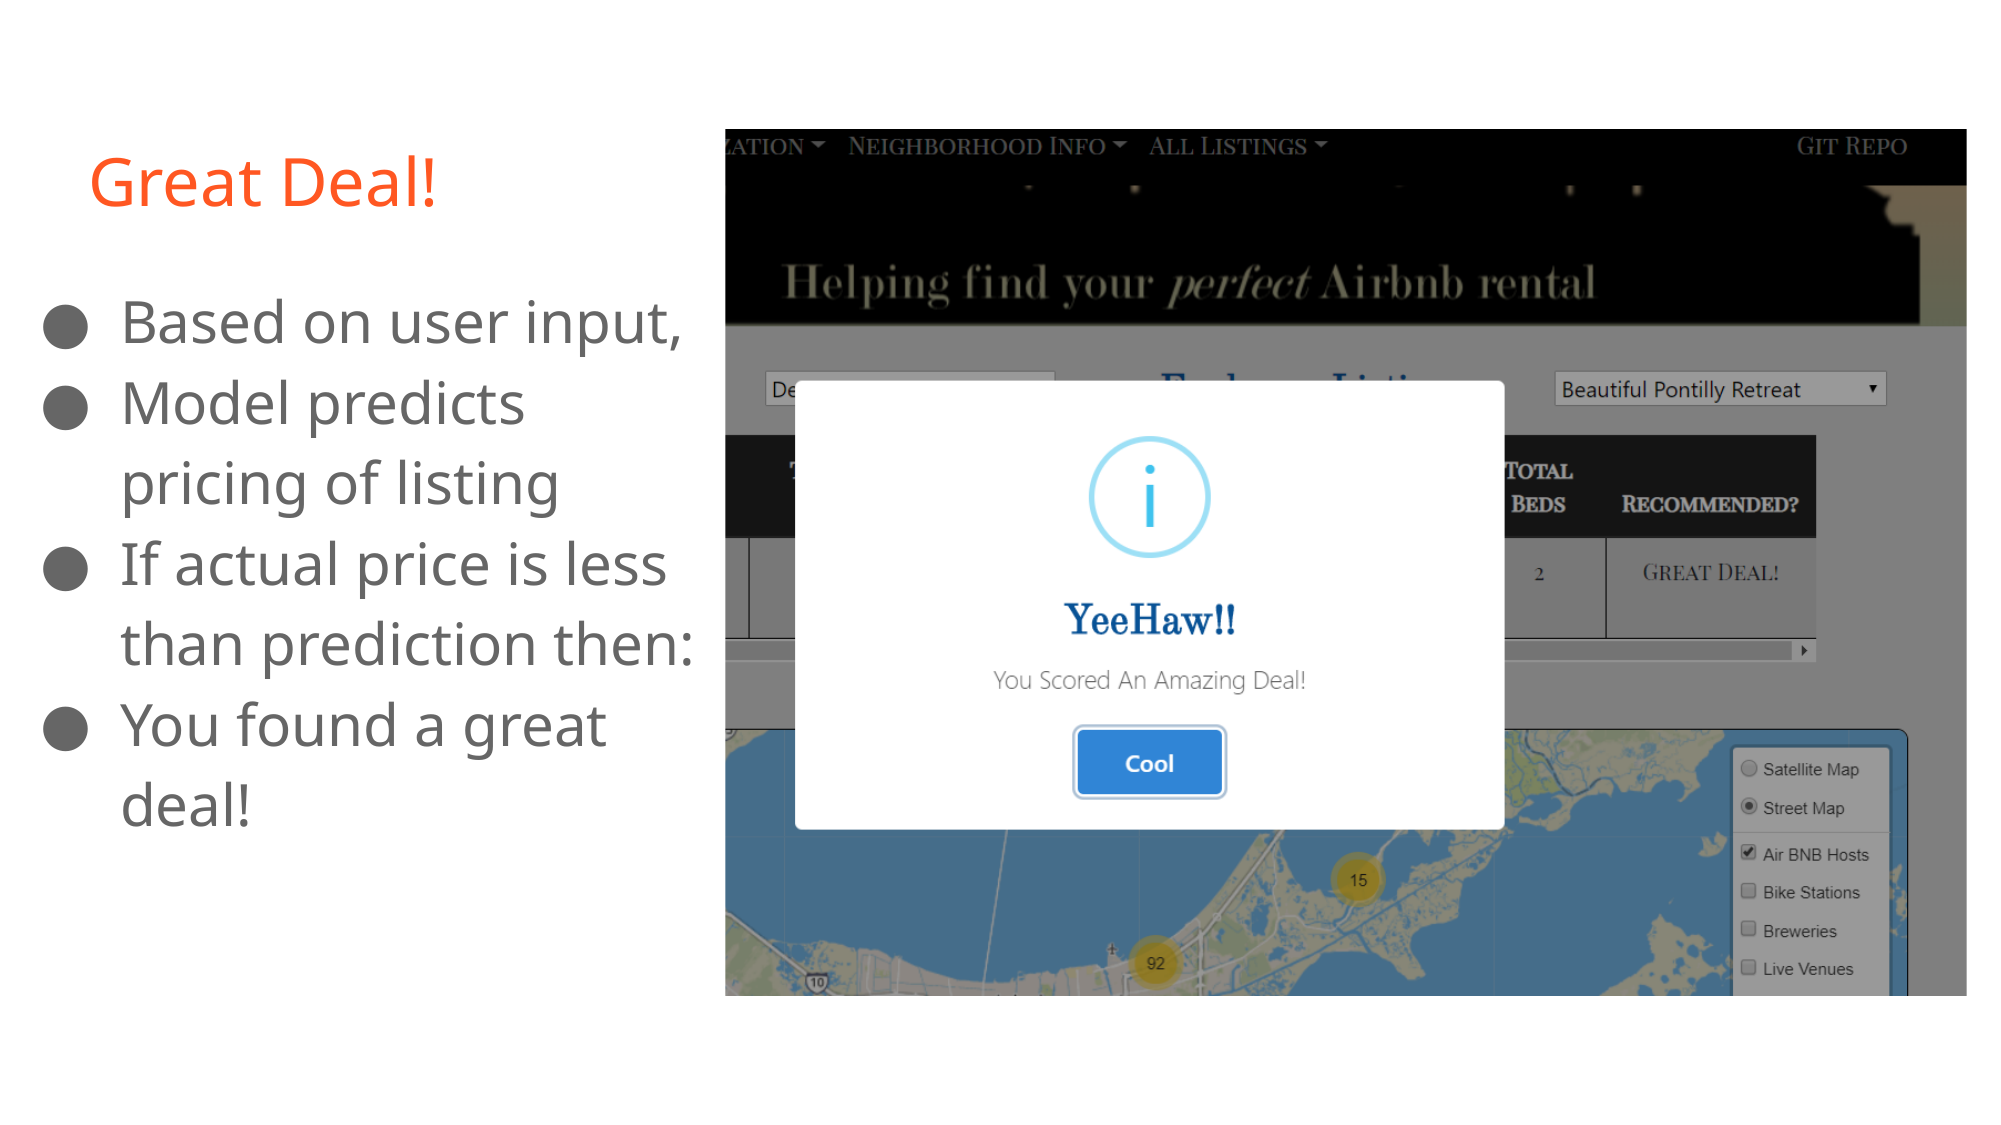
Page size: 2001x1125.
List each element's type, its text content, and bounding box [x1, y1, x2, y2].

title Great Deal! [68, 74, 794, 240]
picture [724, 129, 1967, 996]
list Based on user input, Model predicts pricing of listing If actual price is less than prediction then: You found a great deal! [0, 254, 719, 839]
